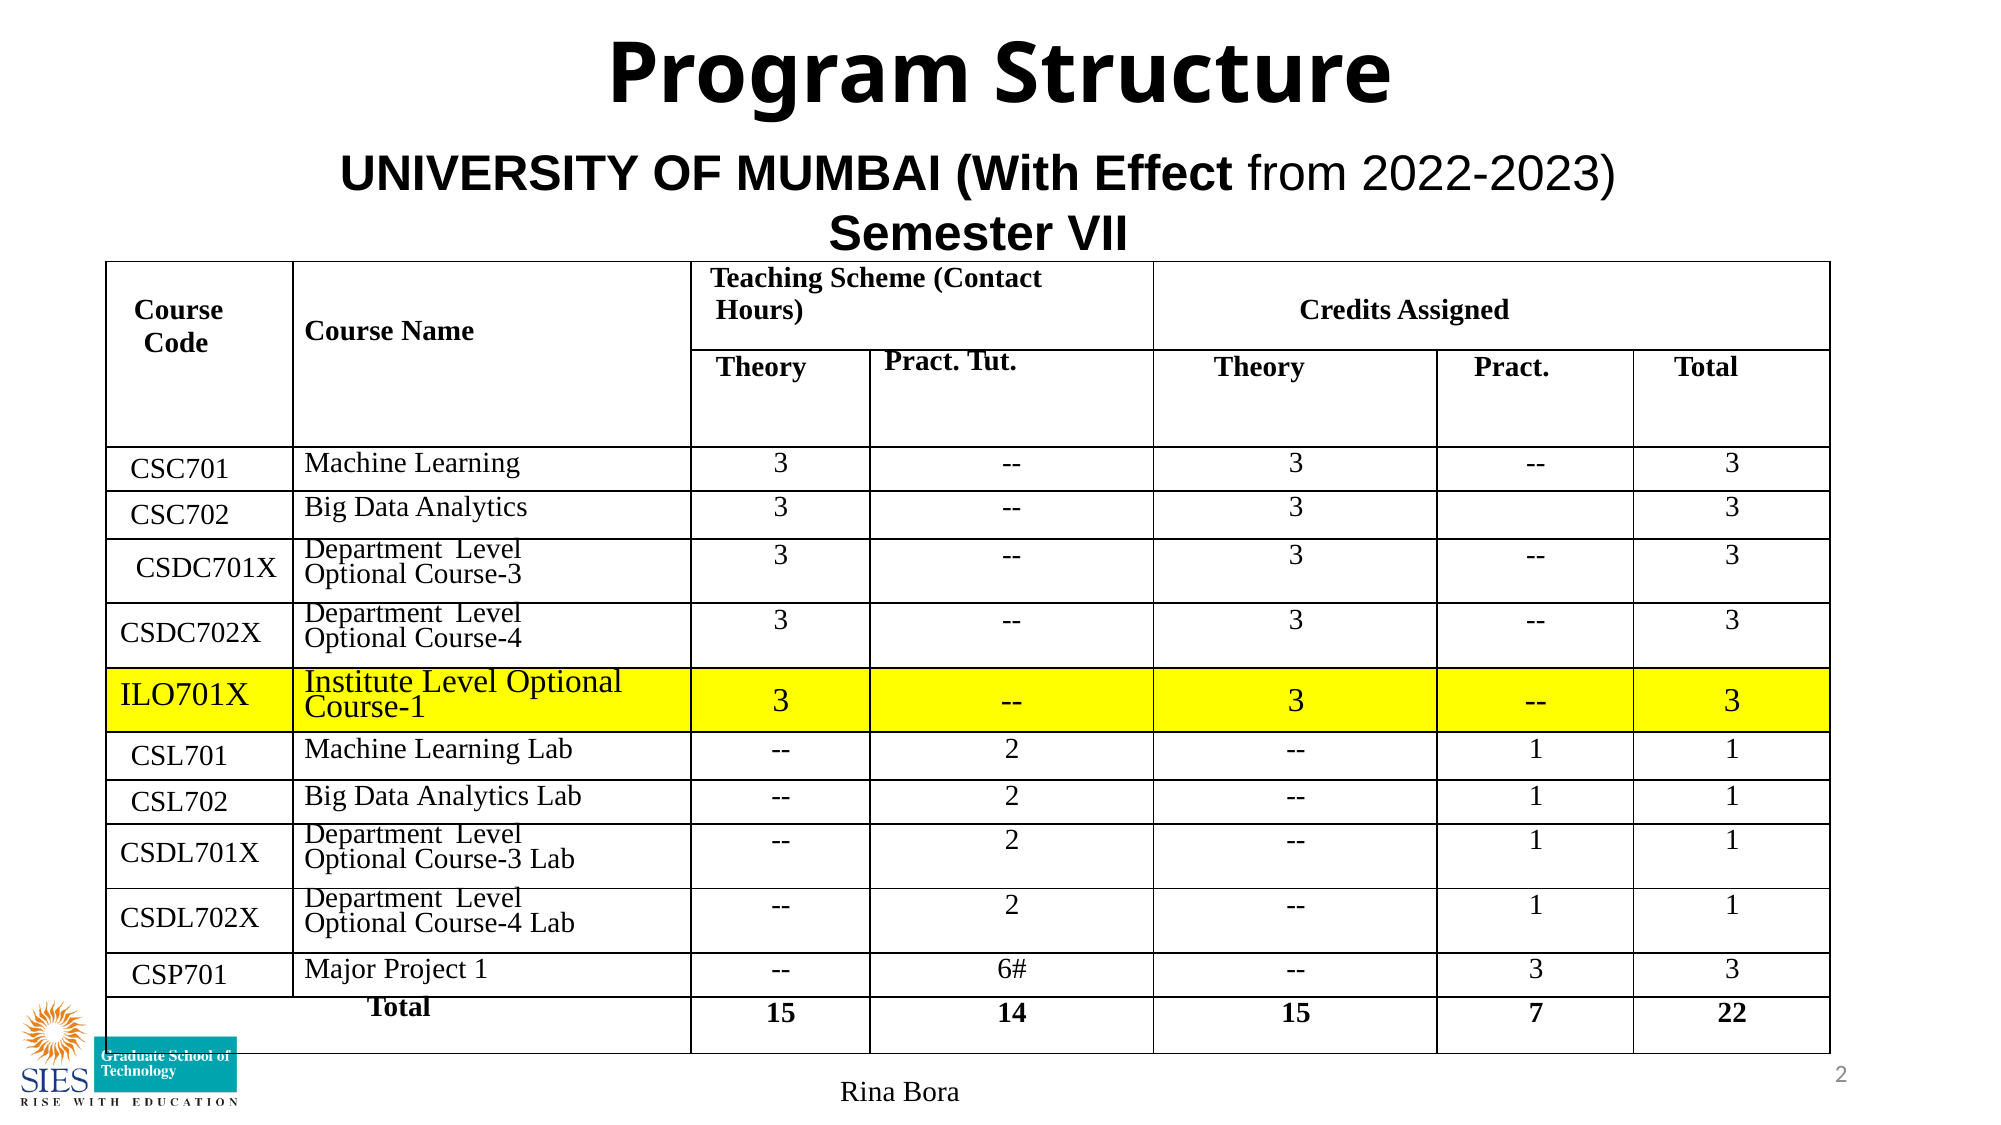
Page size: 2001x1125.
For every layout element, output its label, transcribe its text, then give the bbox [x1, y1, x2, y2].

table_cell -- [1438, 448, 1633, 490]
table_cell 1 [1634, 733, 1829, 779]
table_cell Department Level Optional Course-4 Lab [294, 889, 690, 952]
slide_number 2 [1412, 1042, 1863, 1103]
table_cell -- [1154, 954, 1436, 996]
table_cell Department Level Optional Course-3 Lab [294, 825, 690, 888]
table_cell 3 [1154, 540, 1436, 602]
table_cell 3 [1438, 954, 1633, 996]
table_cell -- [871, 540, 1153, 602]
table_cell 3 [692, 669, 869, 731]
table_cell 3 [1154, 604, 1436, 667]
table_cell CSP701 [107, 954, 292, 996]
table_cell 2 [871, 733, 1153, 779]
table_cell Institute Level Optional Course-1 [294, 669, 690, 731]
table_cell 22 [1634, 998, 1829, 1053]
table_cell CSDC702X [107, 604, 292, 667]
table_cell 3 [1634, 540, 1829, 602]
table_cell 15 [692, 998, 869, 1053]
text_box UNIVERSITY OF MUMBAI (With Effect from 2022-2023) Semester VII [75, 132, 1883, 261]
title Program Structure [137, 22, 1863, 129]
table_cell -- [1154, 889, 1436, 952]
table_cell -- [1154, 733, 1436, 779]
table_cell Major Project 1 [294, 954, 690, 996]
table_cell 3 [1634, 954, 1829, 996]
table_cell Department Level Optional Course-3 [294, 540, 690, 602]
table_cell 1 [1634, 825, 1829, 888]
table_cell -- [692, 889, 869, 952]
table_cell -- [1438, 604, 1633, 667]
table_cell 3 [1154, 492, 1436, 538]
table_cell 7 [1438, 998, 1633, 1053]
table_cell Big Data Analytics Lab [294, 781, 690, 823]
table_cell 3 [692, 540, 869, 602]
table_cell 2 [871, 825, 1153, 888]
table_cell -- [1154, 781, 1436, 823]
table_cell Total [1634, 351, 1829, 446]
table_cell CSL702 [107, 781, 292, 823]
table_cell 1 [1634, 781, 1829, 823]
table_cell 3 [1634, 492, 1829, 538]
table_cell 1 [1438, 889, 1633, 952]
table_cell Pract. [1438, 351, 1633, 446]
table_cell 2 [871, 781, 1153, 823]
table_cell 15 [1154, 998, 1436, 1053]
table_cell 1 [1438, 781, 1633, 823]
table_header Credits Assigned [1154, 262, 1829, 349]
table_cell -- [692, 954, 869, 996]
table_cell 3 [1634, 669, 1829, 731]
table_cell -- [871, 492, 1153, 538]
table_cell 3 [692, 604, 869, 667]
table_cell Theory [1154, 351, 1436, 446]
table_cell 3 [1634, 448, 1829, 490]
table_cell Machine Learning Lab [294, 733, 690, 779]
table_cell 3 [1154, 669, 1436, 731]
table_cell -- [692, 733, 869, 779]
table_cell CSL701 [107, 733, 292, 779]
table_cell CSDL701X [107, 825, 292, 888]
table_cell 3 [1634, 604, 1829, 667]
table_cell Department Level Optional Course-4 [294, 604, 690, 667]
table_cell 1 [1438, 825, 1633, 888]
table_cell -- [1154, 825, 1436, 888]
table_cell 1 [1438, 733, 1633, 779]
table_header Course Code [107, 262, 292, 446]
table_cell CSDL702X [107, 889, 292, 952]
table_cell CSC701 [107, 448, 292, 490]
table_cell 3 [692, 448, 869, 490]
table_cell -- [692, 781, 869, 823]
table_cell CSDC701X [107, 540, 292, 602]
table_cell CSC702 [107, 492, 292, 538]
table_cell Pract. Tut. [871, 351, 1153, 446]
table_cell Big Data Analytics [294, 492, 690, 538]
picture [20, 998, 237, 1106]
table_cell Theory [692, 351, 869, 446]
table_cell Total [107, 998, 690, 1053]
table_cell -- [871, 448, 1153, 490]
table_header Course Name [294, 262, 690, 446]
table_cell -- [1438, 669, 1633, 731]
table_cell 3 [692, 492, 869, 538]
table_cell 6# [871, 954, 1153, 996]
table_cell Machine Learning [294, 448, 690, 490]
table_cell ILO701X [107, 669, 292, 731]
table_header Teaching Scheme (Contact Hours) [692, 262, 1153, 349]
table_cell [1438, 492, 1633, 538]
table_cell -- [871, 604, 1153, 667]
table_cell 14 [871, 998, 1153, 1053]
table_cell -- [692, 825, 869, 888]
table_cell 1 [1634, 889, 1829, 952]
table_cell 2 [871, 889, 1153, 952]
table_cell -- [1438, 540, 1633, 602]
table_cell -- [871, 669, 1153, 731]
table_cell 3 [1154, 448, 1436, 490]
